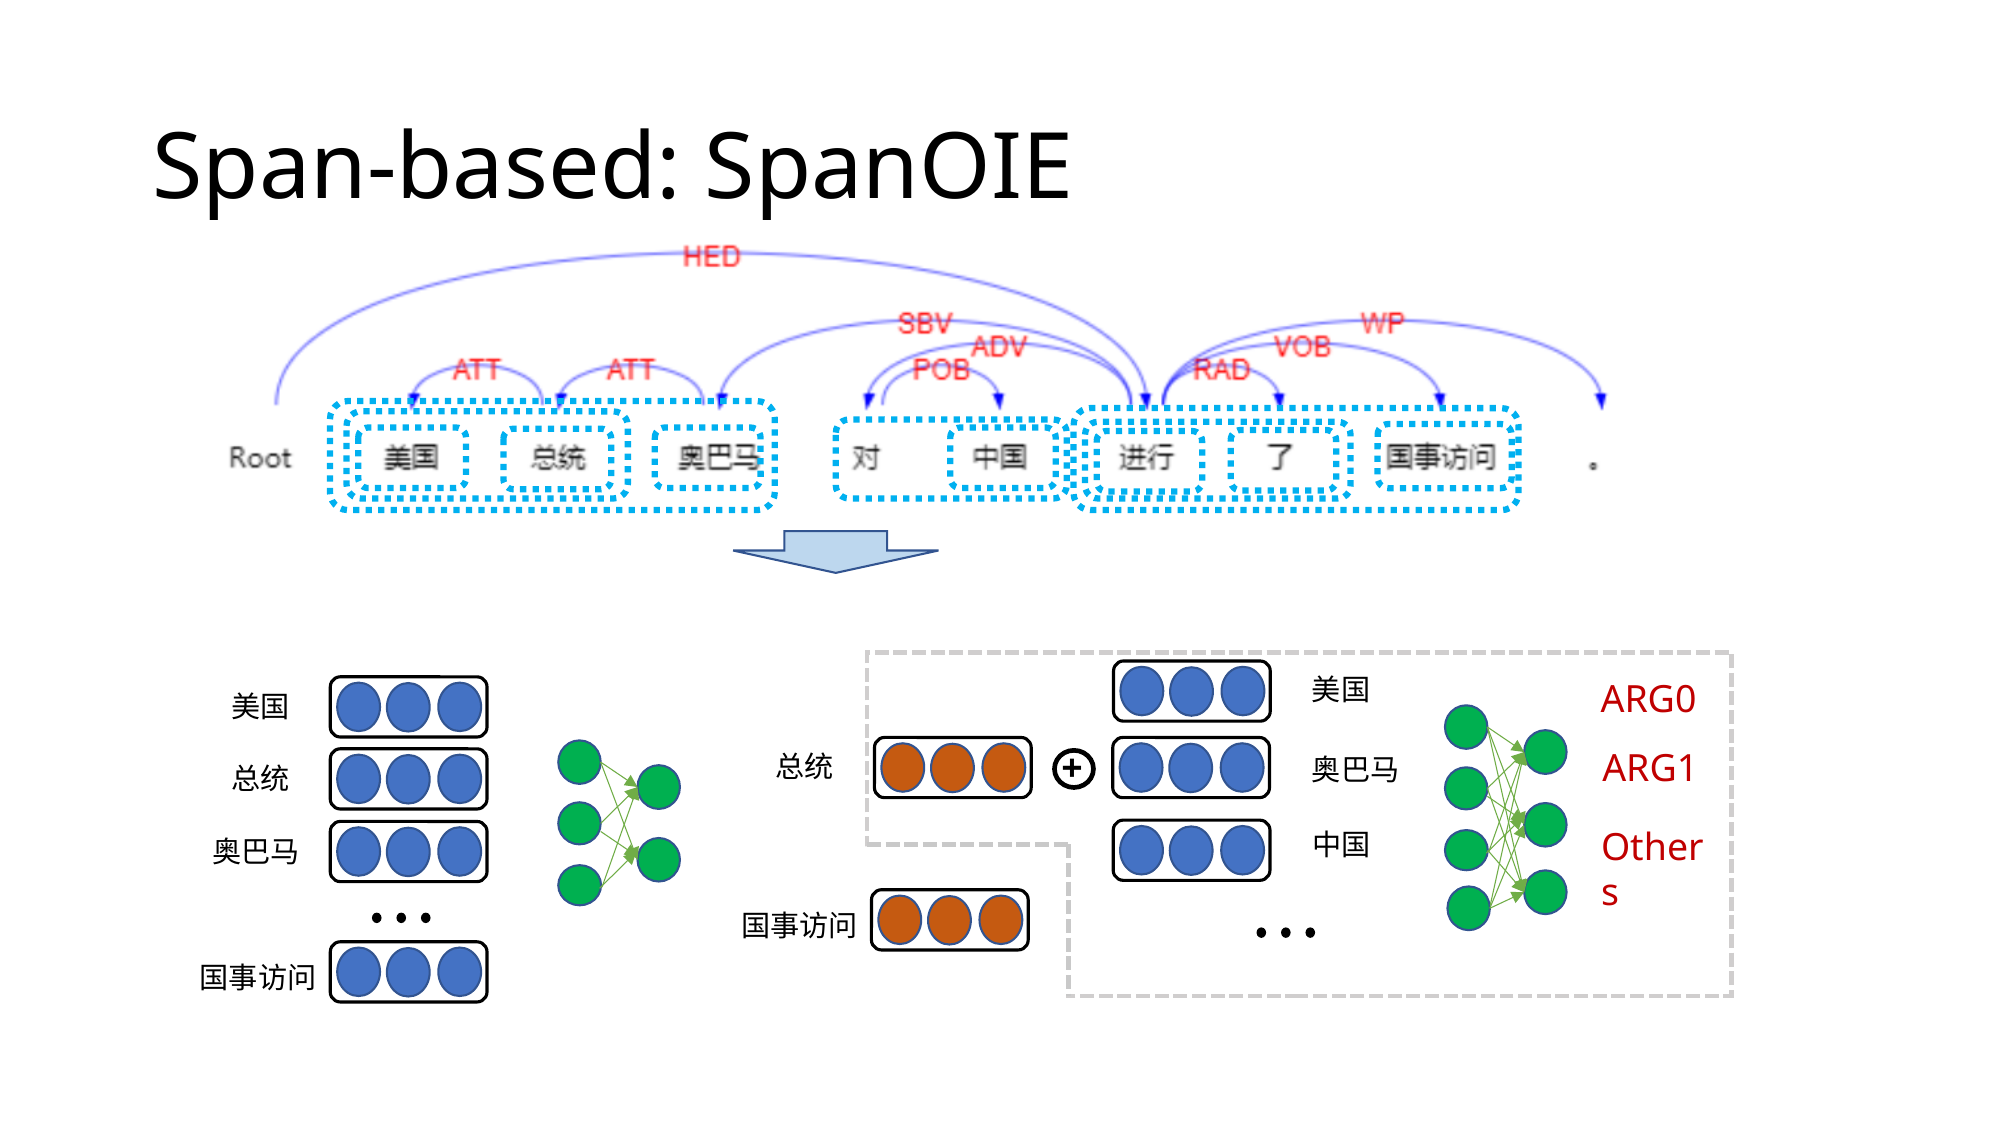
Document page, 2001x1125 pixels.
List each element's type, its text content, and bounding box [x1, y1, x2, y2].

text_box [385, 946, 431, 998]
text_box [1443, 766, 1487, 811]
text_box [1443, 704, 1489, 750]
text_box [557, 801, 600, 846]
text_box [858, 845, 1067, 1005]
text_box [978, 894, 1024, 946]
text_box [1219, 742, 1265, 793]
text_box 奥巴马 [197, 826, 330, 876]
text_box [329, 747, 489, 811]
text_box [336, 753, 382, 805]
text_box [638, 764, 682, 810]
text_box [877, 894, 923, 946]
text_box [328, 490, 776, 512]
text_box [1256, 927, 1267, 938]
text_box [336, 681, 382, 733]
text_box [732, 530, 939, 574]
text_box [870, 888, 1030, 951]
text_box [329, 820, 489, 883]
text_box [638, 836, 682, 883]
text_box [1220, 824, 1266, 876]
text_box + [1046, 737, 1128, 797]
text_box [371, 912, 382, 924]
text_box ARG1 [1587, 736, 1733, 796]
text_box [437, 946, 483, 998]
text_box [1305, 927, 1316, 938]
text_box 奥巴马 [1297, 744, 1442, 794]
text_box [385, 753, 431, 805]
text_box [1487, 726, 1525, 788]
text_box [1489, 893, 1525, 909]
text_box [329, 940, 489, 1004]
text_box 美国 [1297, 663, 1411, 714]
text_box [437, 753, 483, 805]
text_box Others [1586, 815, 1732, 920]
text_box [385, 826, 431, 878]
text_box [835, 490, 1067, 500]
text_box [1072, 490, 1520, 512]
text_box [1281, 927, 1291, 938]
text_box 美国 [216, 680, 330, 731]
text_box [396, 912, 407, 924]
title Span-based: SpanOIE [137, 59, 1863, 278]
text_box 中国 [1297, 818, 1443, 869]
text_box [1443, 829, 1487, 872]
text_box [1446, 885, 1491, 932]
text_box [1525, 801, 1568, 848]
text_box 总统 [760, 741, 867, 791]
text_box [600, 762, 638, 786]
text_box [336, 946, 382, 998]
text_box [557, 739, 602, 785]
text_box [336, 826, 382, 877]
text_box [329, 675, 489, 739]
text_box [385, 681, 431, 733]
text_box [1119, 824, 1164, 876]
text_box [1525, 869, 1568, 916]
text_box [437, 681, 483, 733]
text_box 国事访问 [185, 951, 334, 1002]
text_box 总统 [216, 752, 330, 803]
text_box [1168, 825, 1214, 876]
text_box [1525, 729, 1568, 775]
text_box [557, 864, 602, 907]
text_box ARG0 [1585, 667, 1732, 728]
text_box [437, 826, 483, 877]
text_box [866, 651, 1732, 997]
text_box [1487, 788, 1525, 893]
text_box [1112, 819, 1272, 882]
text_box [601, 786, 638, 888]
text_box [420, 912, 431, 924]
picture [213, 230, 1625, 490]
text_box [927, 894, 972, 946]
text_box 国事访问 [726, 899, 858, 950]
